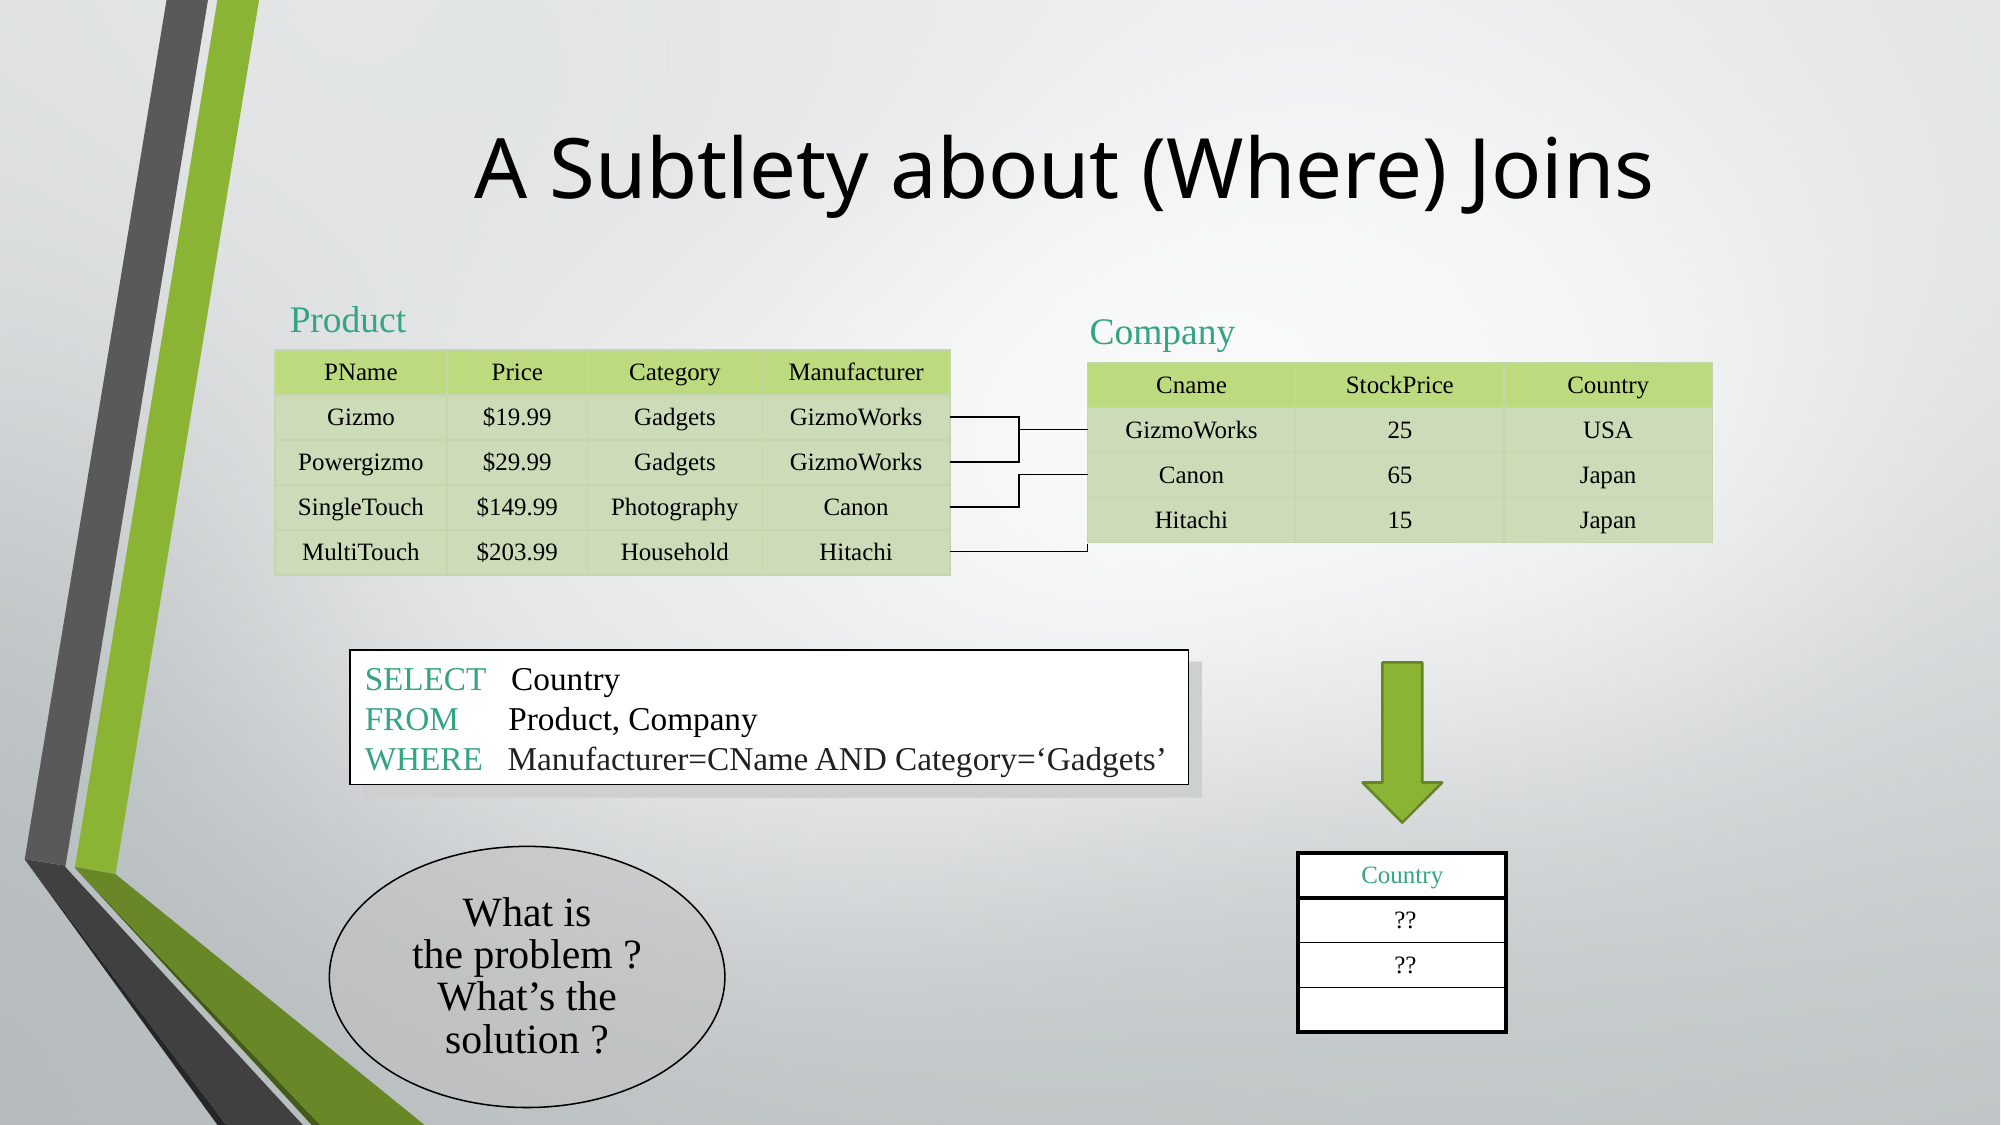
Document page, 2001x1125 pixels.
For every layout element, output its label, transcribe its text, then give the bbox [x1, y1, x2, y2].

table_header Manufacturer [763, 351, 949, 394]
table_header Country [1505, 363, 1712, 407]
table_cell Gadgets [588, 441, 762, 484]
title A Subtlety about (Where) Joins [243, 21, 1887, 310]
text_box [1361, 661, 1444, 824]
table_cell Japan [1505, 498, 1712, 542]
table_header Country [1300, 855, 1504, 896]
table_cell Canon [1088, 453, 1295, 497]
table_cell SingleTouch [276, 486, 446, 529]
table_cell $149.99 [448, 486, 587, 529]
text_box What is the problem ? What’s the solution ? [329, 846, 725, 1108]
table_cell GizmoWorks [763, 441, 949, 484]
table_cell Household [588, 531, 762, 574]
table_header Category [588, 351, 762, 394]
table_cell Gizmo [276, 396, 446, 439]
table_header PName [276, 351, 446, 394]
table_header StockPrice [1296, 363, 1503, 407]
table_cell Photography [588, 486, 762, 529]
table_cell ?? [1300, 900, 1504, 942]
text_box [949, 474, 1088, 508]
table_cell GizmoWorks [763, 396, 949, 439]
table_cell [1300, 988, 1504, 1030]
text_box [949, 429, 1088, 463]
table_cell Gadgets [588, 396, 762, 439]
table_cell GizmoWorks [1088, 408, 1295, 452]
table_cell $19.99 [448, 396, 587, 439]
text_box Product [275, 287, 450, 348]
table_cell 25 [1296, 408, 1503, 452]
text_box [949, 416, 1088, 429]
table_cell 15 [1296, 498, 1503, 542]
text_box Company [1074, 299, 1339, 360]
table_cell MultiTouch [276, 531, 446, 574]
table_cell 65 [1296, 453, 1503, 497]
table_cell Japan [1505, 453, 1712, 497]
table_cell Canon [763, 486, 949, 529]
table_cell $203.99 [448, 531, 587, 574]
table_header Cname [1088, 363, 1295, 407]
table_cell Powergizmo [276, 441, 446, 484]
table_header Price [448, 351, 587, 394]
text_box SELECT Country FROM Product, Company WHERE Manufacturer=CName AND Category=‘Gadgets’ [350, 649, 1189, 785]
table_cell Hitachi [763, 531, 949, 574]
table_cell USA [1505, 408, 1712, 452]
table_cell $29.99 [448, 441, 587, 484]
table_cell Hitachi [1088, 498, 1295, 542]
table_cell ?? [1300, 943, 1504, 987]
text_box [949, 543, 1088, 552]
